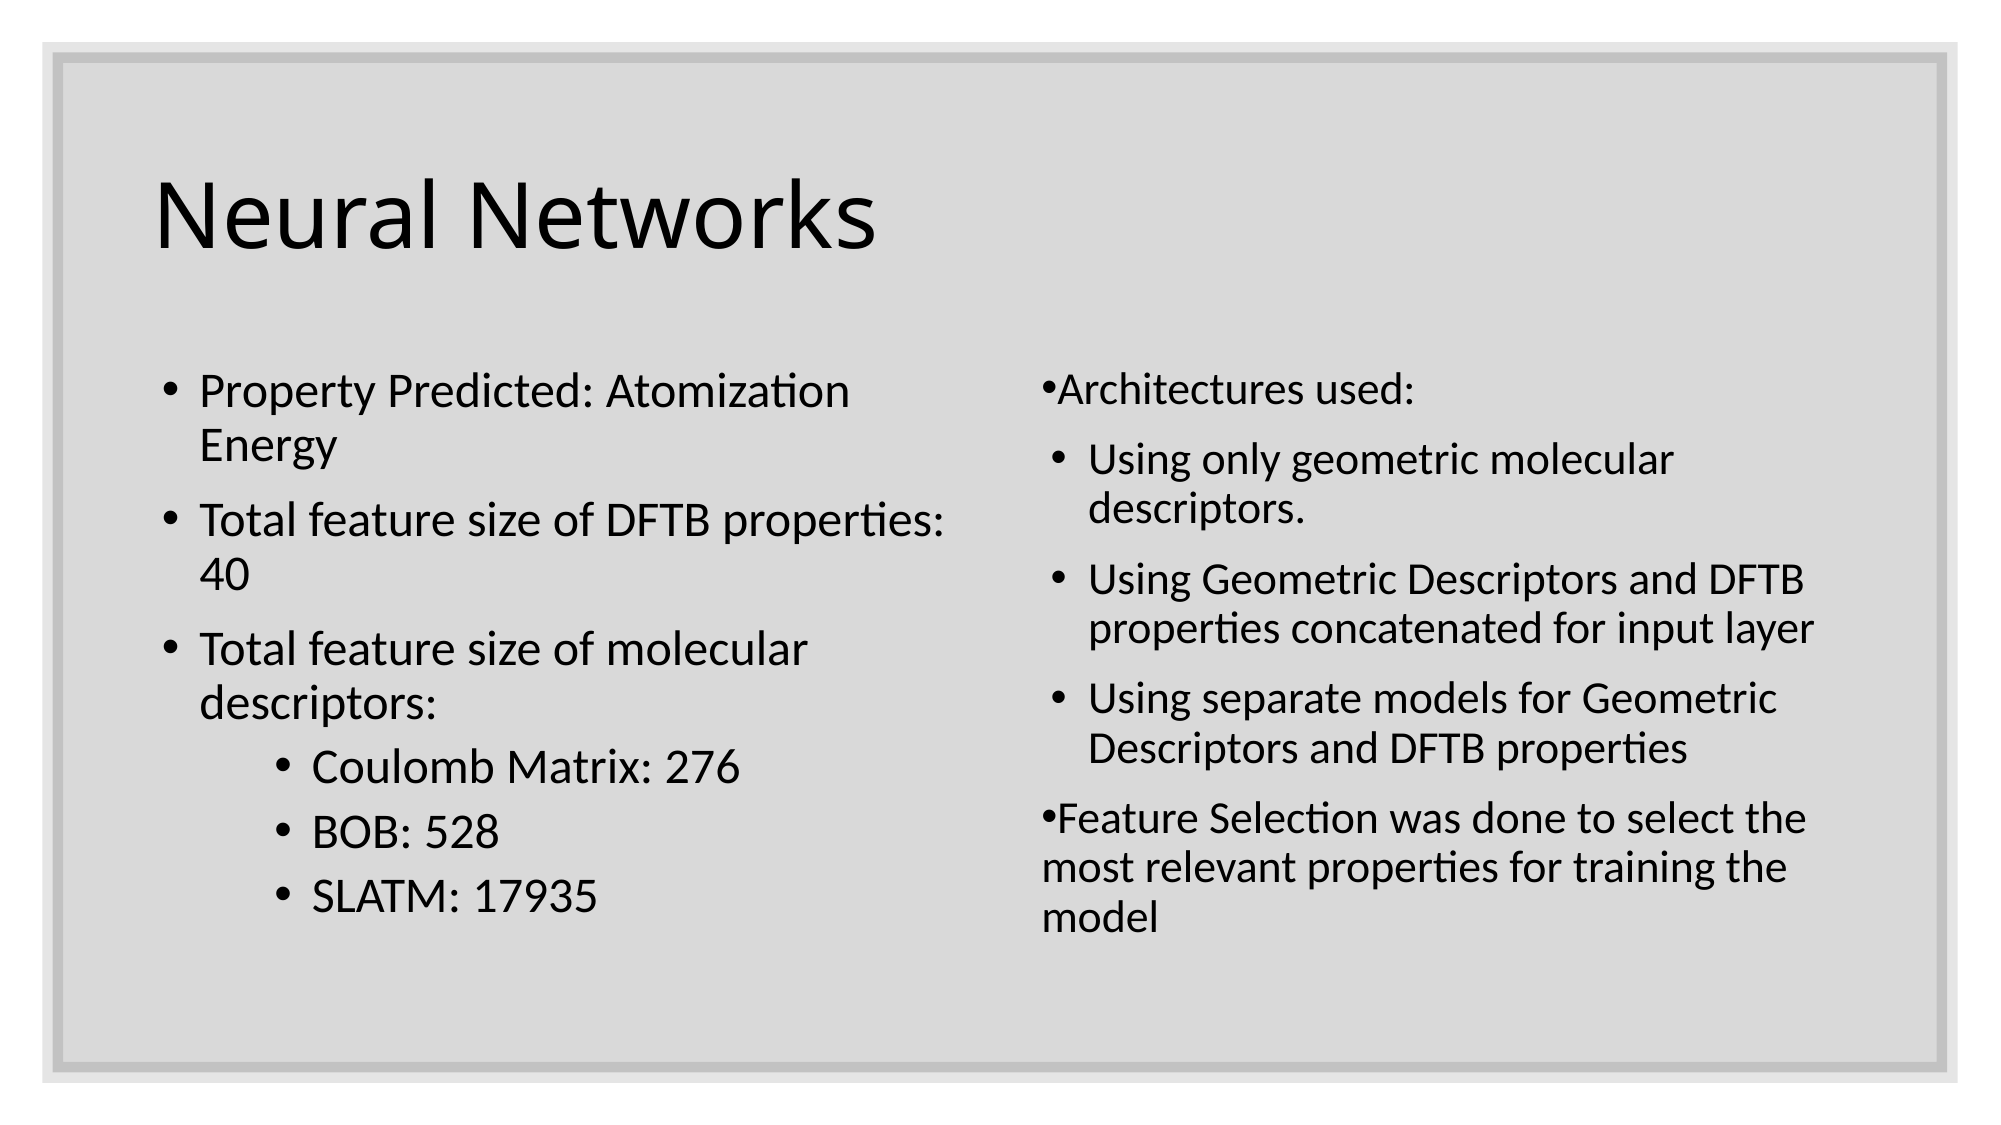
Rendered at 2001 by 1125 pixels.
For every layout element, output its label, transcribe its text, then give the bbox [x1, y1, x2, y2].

title Neural Networks [137, 109, 1863, 328]
text_box [52, 51, 1948, 1073]
text_box Architectures used: Using only geometric molecular descriptors. Using Geometric Descriptors and DFTB properties concatenated for input layer Using separate models for Geometric Descriptors and DFTB properties Feature Selection was done to select the most relevant properties for training the model [1026, 357, 1863, 980]
list Property Predicted: Atomization Energy Total feature size of DFTB properties: 40 Total feature size of molecular descriptors: Coulomb Matrix: 276 BOB: 528 SLATM: 17935 [137, 357, 974, 980]
